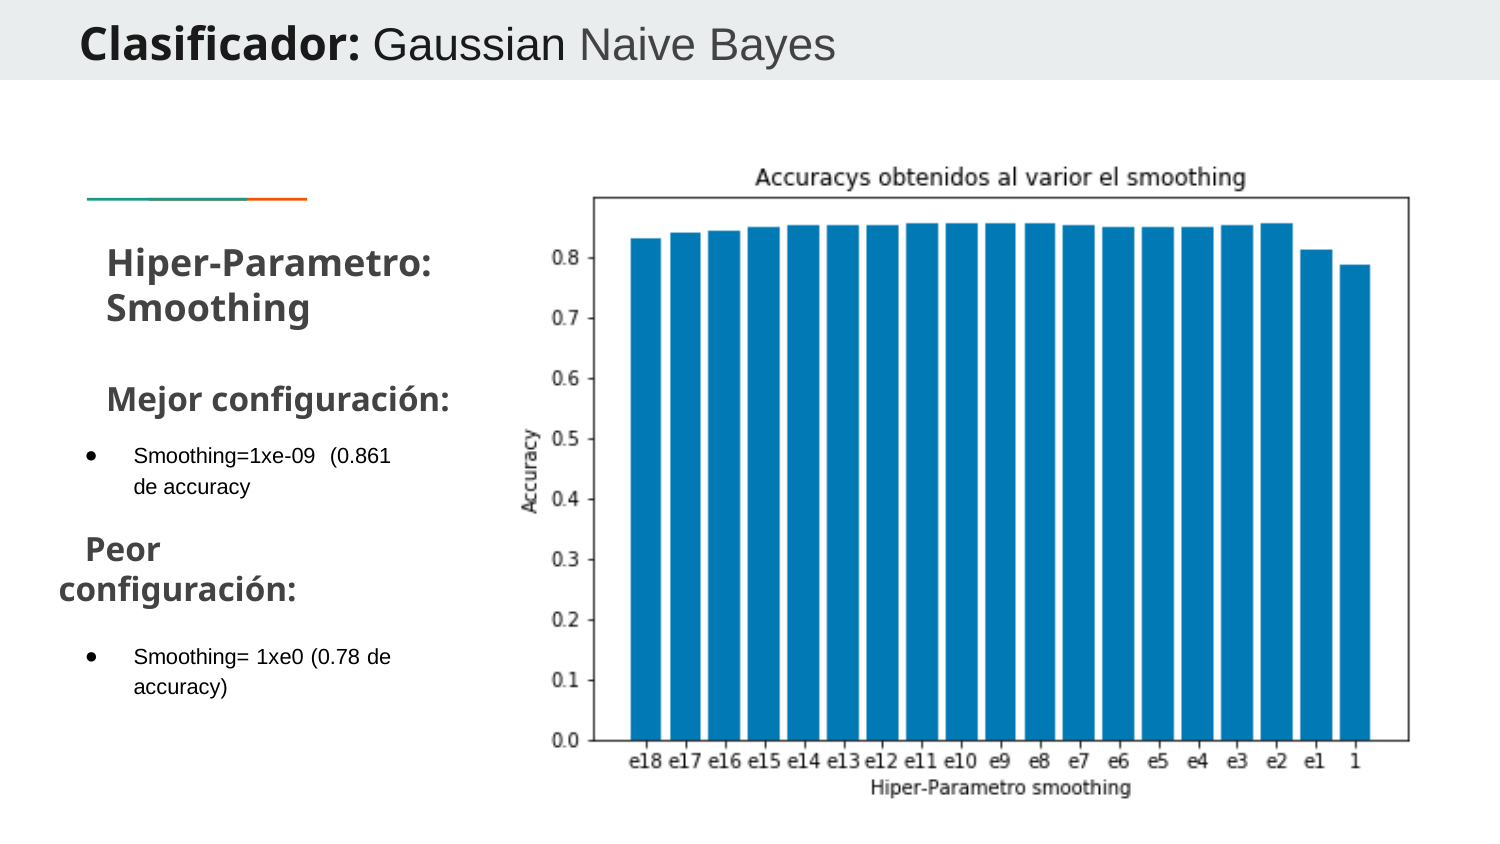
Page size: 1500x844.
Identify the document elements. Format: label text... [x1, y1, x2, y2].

title Hiper-Parametro: Smoothing [91, 224, 464, 312]
title Mejor configuración: [91, 363, 464, 452]
picture [469, 152, 1478, 844]
title Clasificador: Gaussian Naive Bayes [63, 0, 1326, 88]
text_box Smoothing=1xe-09 (0.861 de accuracy Peor configuración: Smoothing= 1xe0 (0.78 de accuracy) [43, 423, 407, 714]
